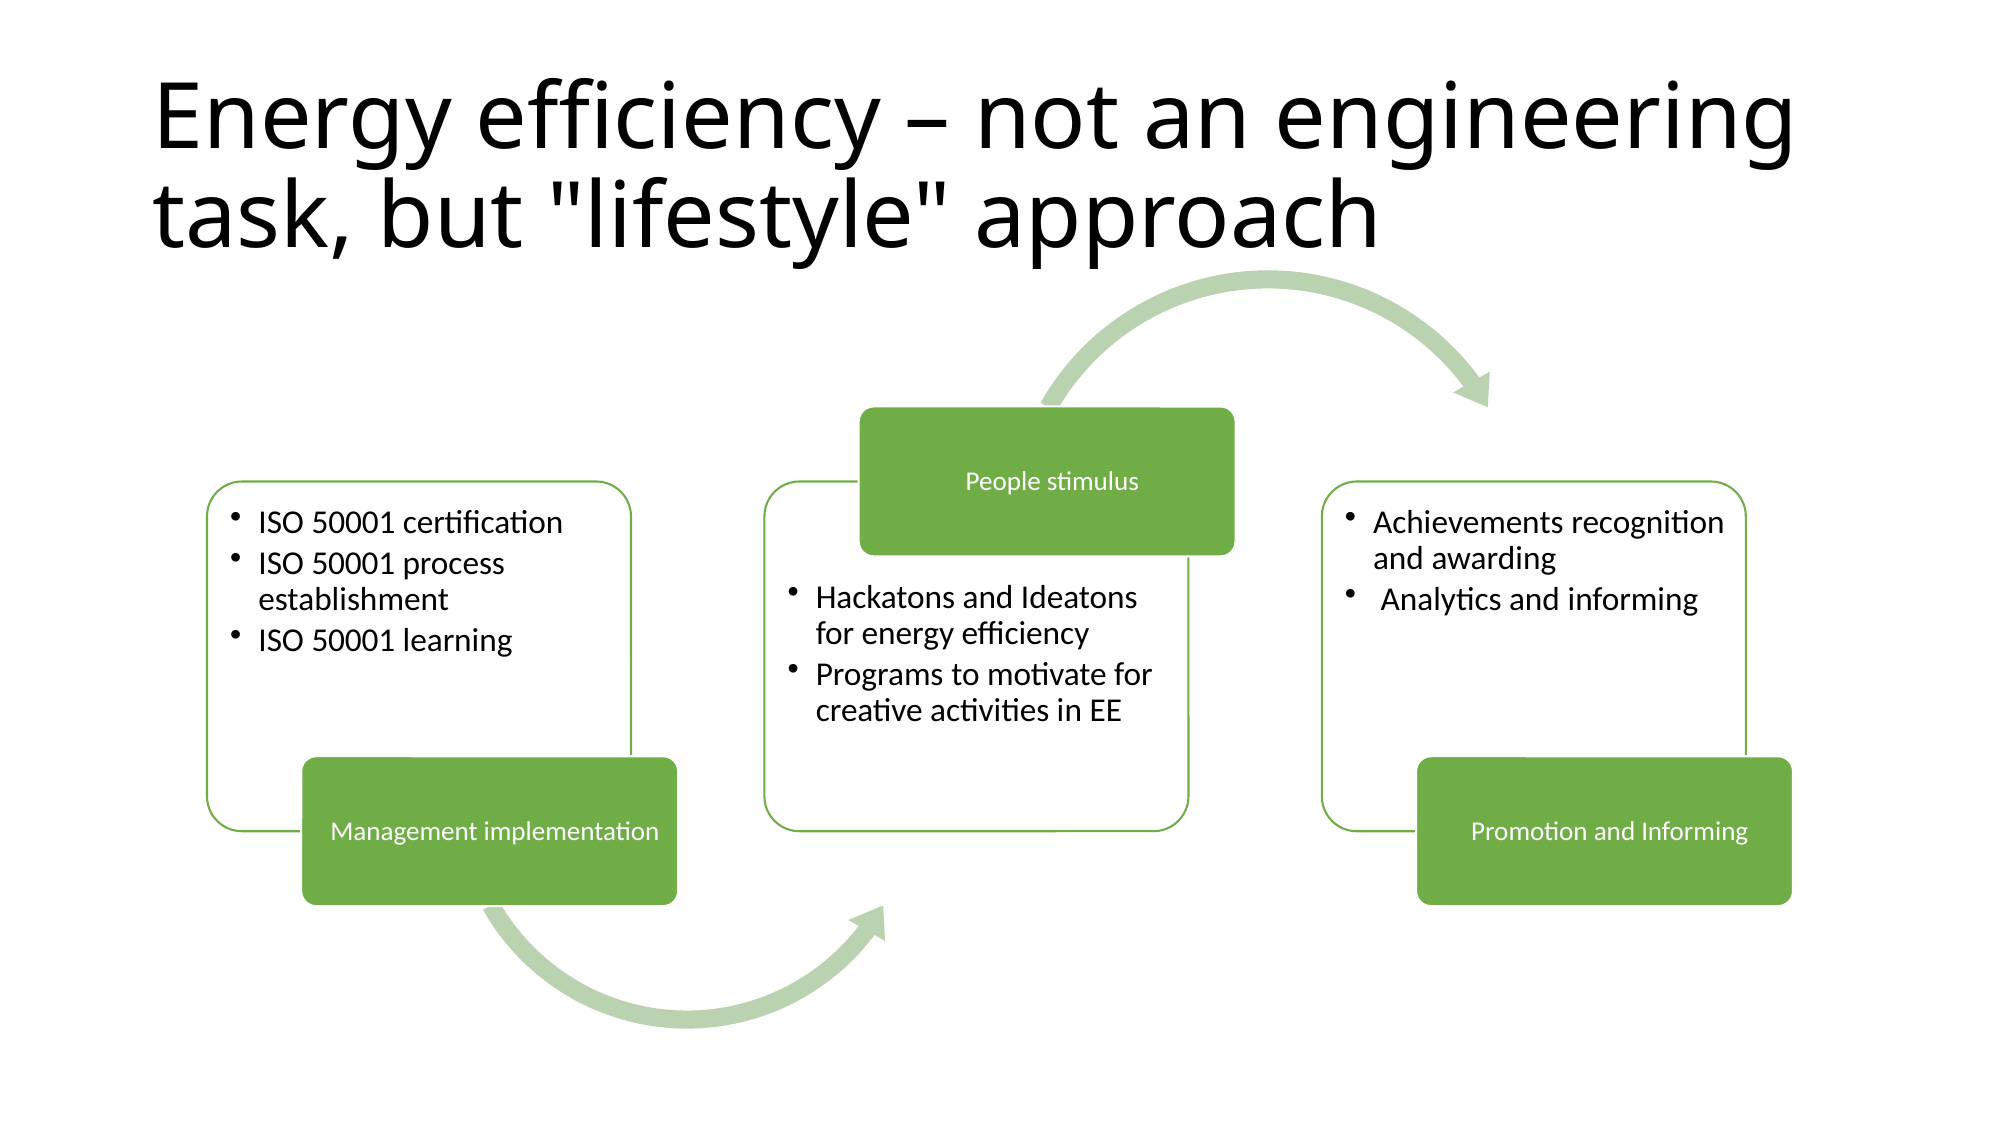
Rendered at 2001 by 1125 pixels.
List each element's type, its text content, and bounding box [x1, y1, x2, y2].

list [137, 299, 1863, 1014]
title Energy efficiency – not an engineering task, but "lifestyle" approach [137, 59, 1863, 278]
